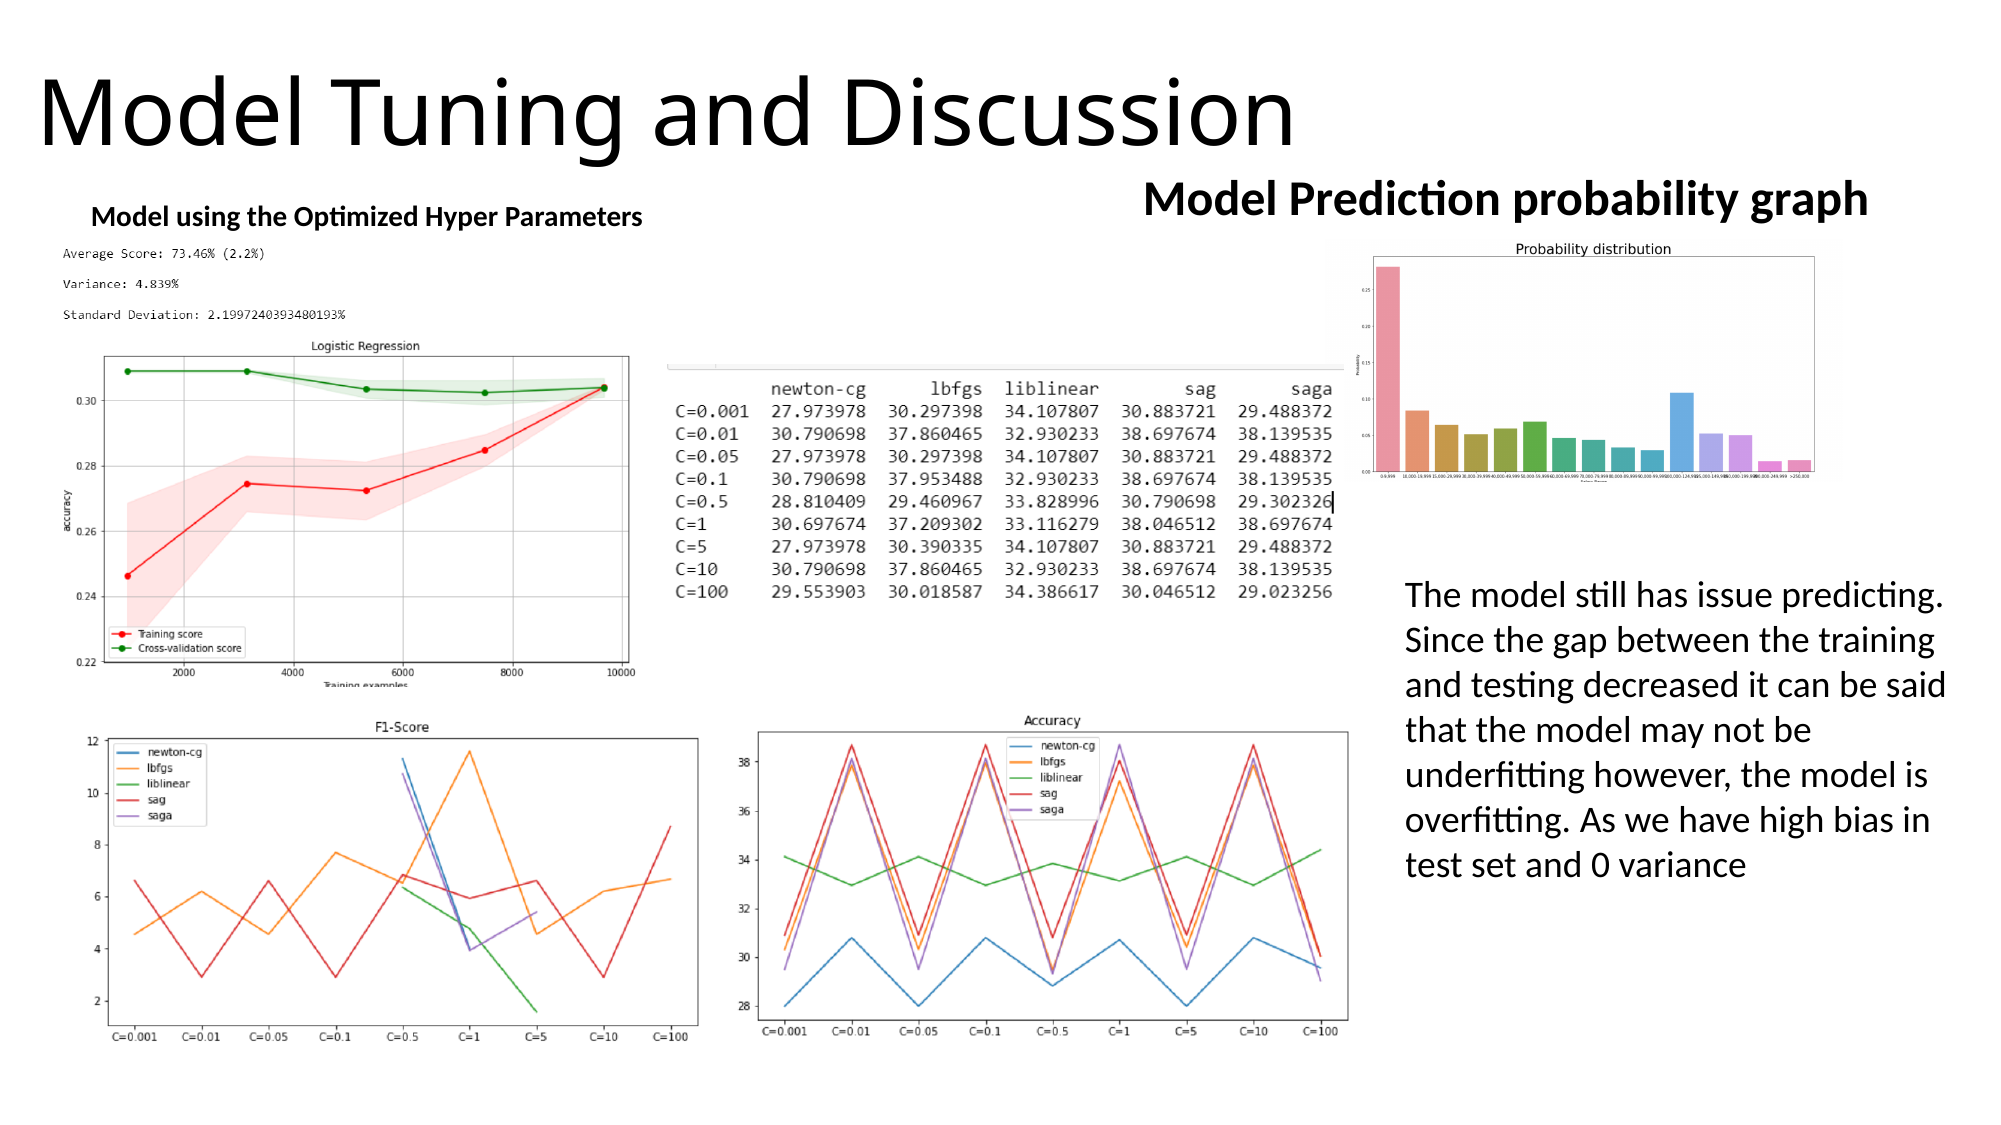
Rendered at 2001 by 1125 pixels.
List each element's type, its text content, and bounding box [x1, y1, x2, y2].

picture [656, 364, 1344, 611]
picture [75, 711, 724, 1054]
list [38, 242, 675, 687]
text_box The model still has issue predicting. Since the gap between the training and testing decreased it can be said that the model may not be underfitting however, the model is overfitting. As we have high bias in test set and 0 variance [1390, 562, 1979, 893]
title Model Tuning and Discussion [21, 6, 1747, 225]
list Model Prediction probability graph [1127, 98, 1979, 234]
picture [729, 710, 1406, 1054]
list Model using the Optimized Hyper Parameters [75, 183, 724, 240]
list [1325, 239, 1843, 482]
